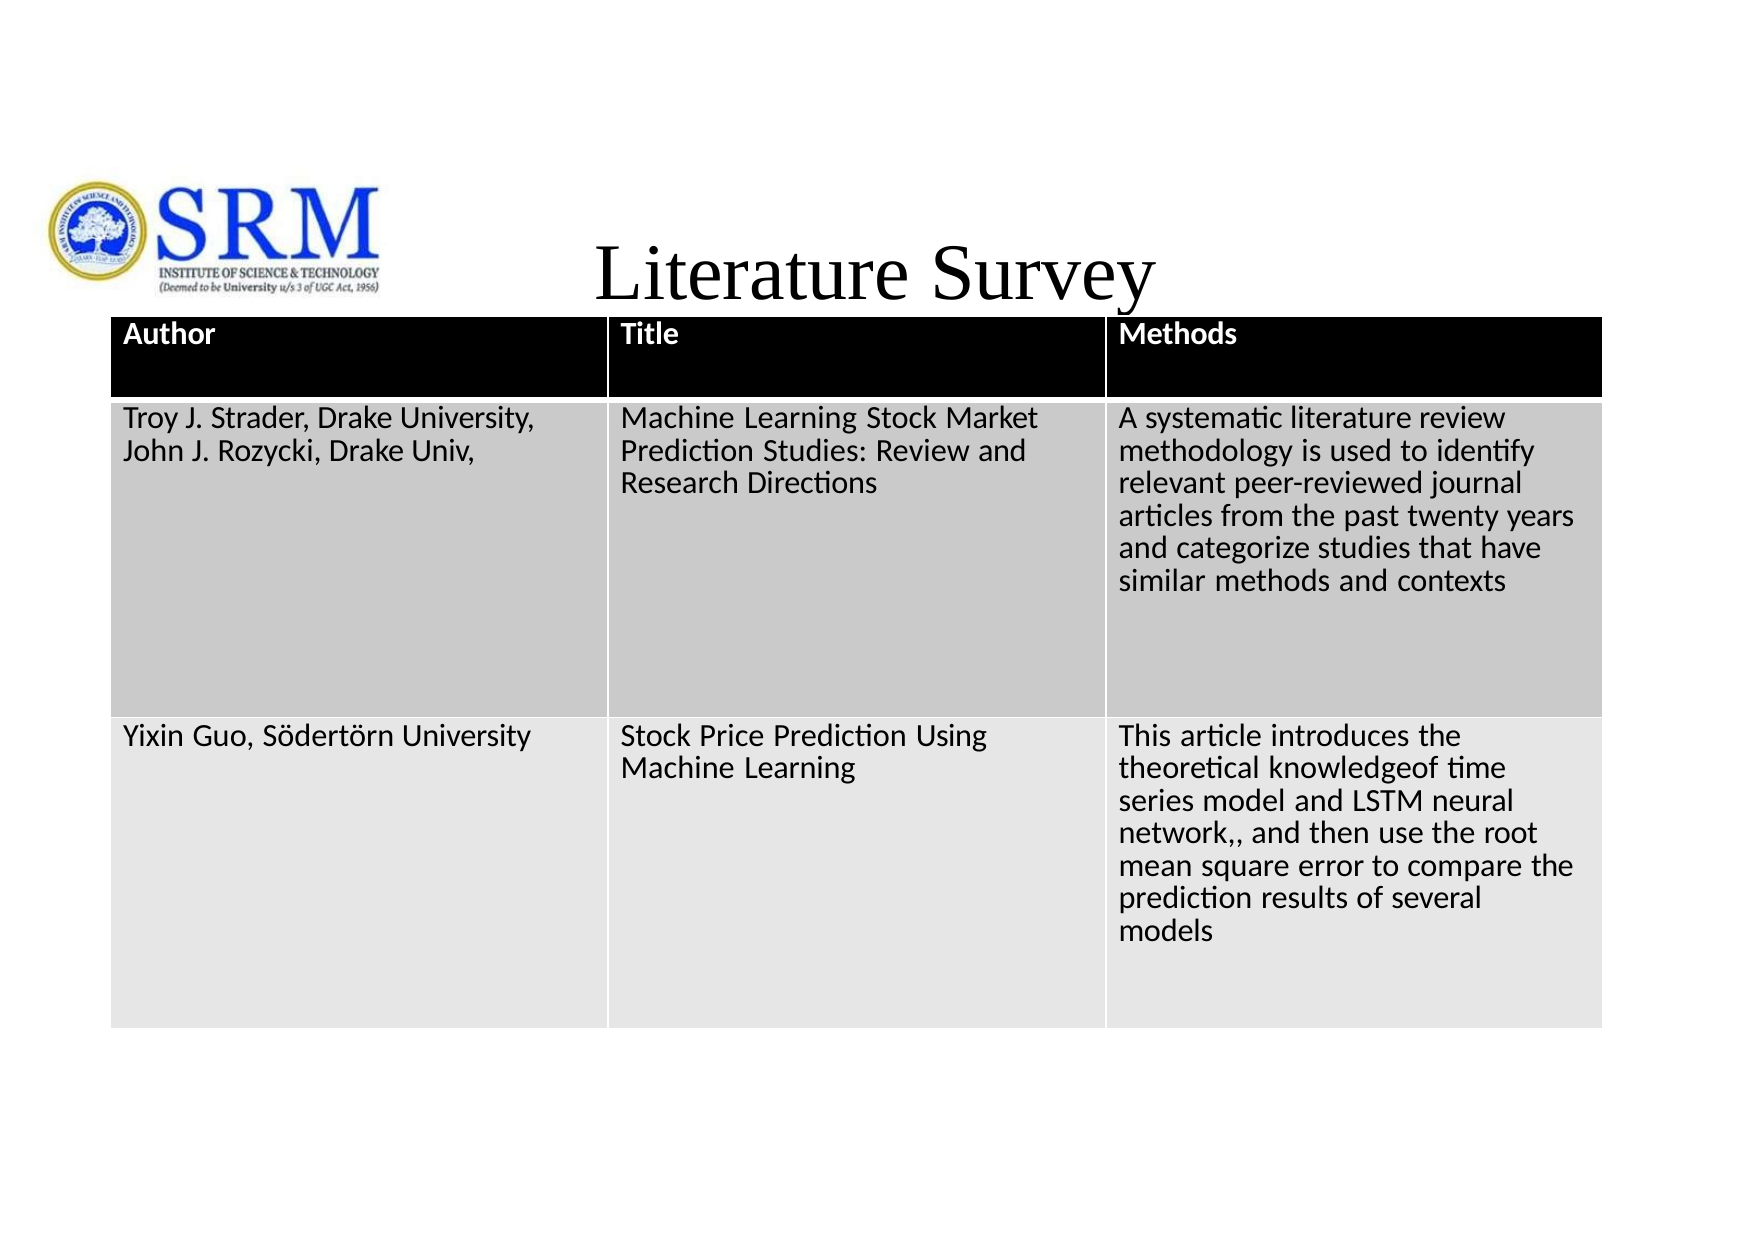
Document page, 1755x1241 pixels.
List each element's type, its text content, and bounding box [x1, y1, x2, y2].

table_cell A systematic literature review methodology is used to identify relevant peer-reviewed journal articles from the past twenty years and categorize studies that have similar methods and contexts [1107, 403, 1602, 717]
table_header Author [111, 317, 607, 397]
table_cell Stock Price Prediction Using Machine Learning [609, 718, 1105, 1028]
table_cell Yixin Guo, Södertörn University [111, 718, 607, 1028]
title Literature Survey [592, 216, 1162, 315]
picture [32, 165, 389, 298]
table_cell Machine Learning Stock Market Prediction Studies: Review and Research Directions [609, 403, 1105, 717]
table_cell This article introduces the theoretical knowledgeof time series model and LSTM neural network,, and then use the root mean square error to compare the prediction results of several models [1107, 718, 1602, 1028]
table_header Methods [1107, 317, 1602, 397]
table_cell Troy J. Strader, Drake University, John J. Rozycki, Drake Univ, [111, 403, 607, 717]
table_header Title [609, 317, 1105, 397]
